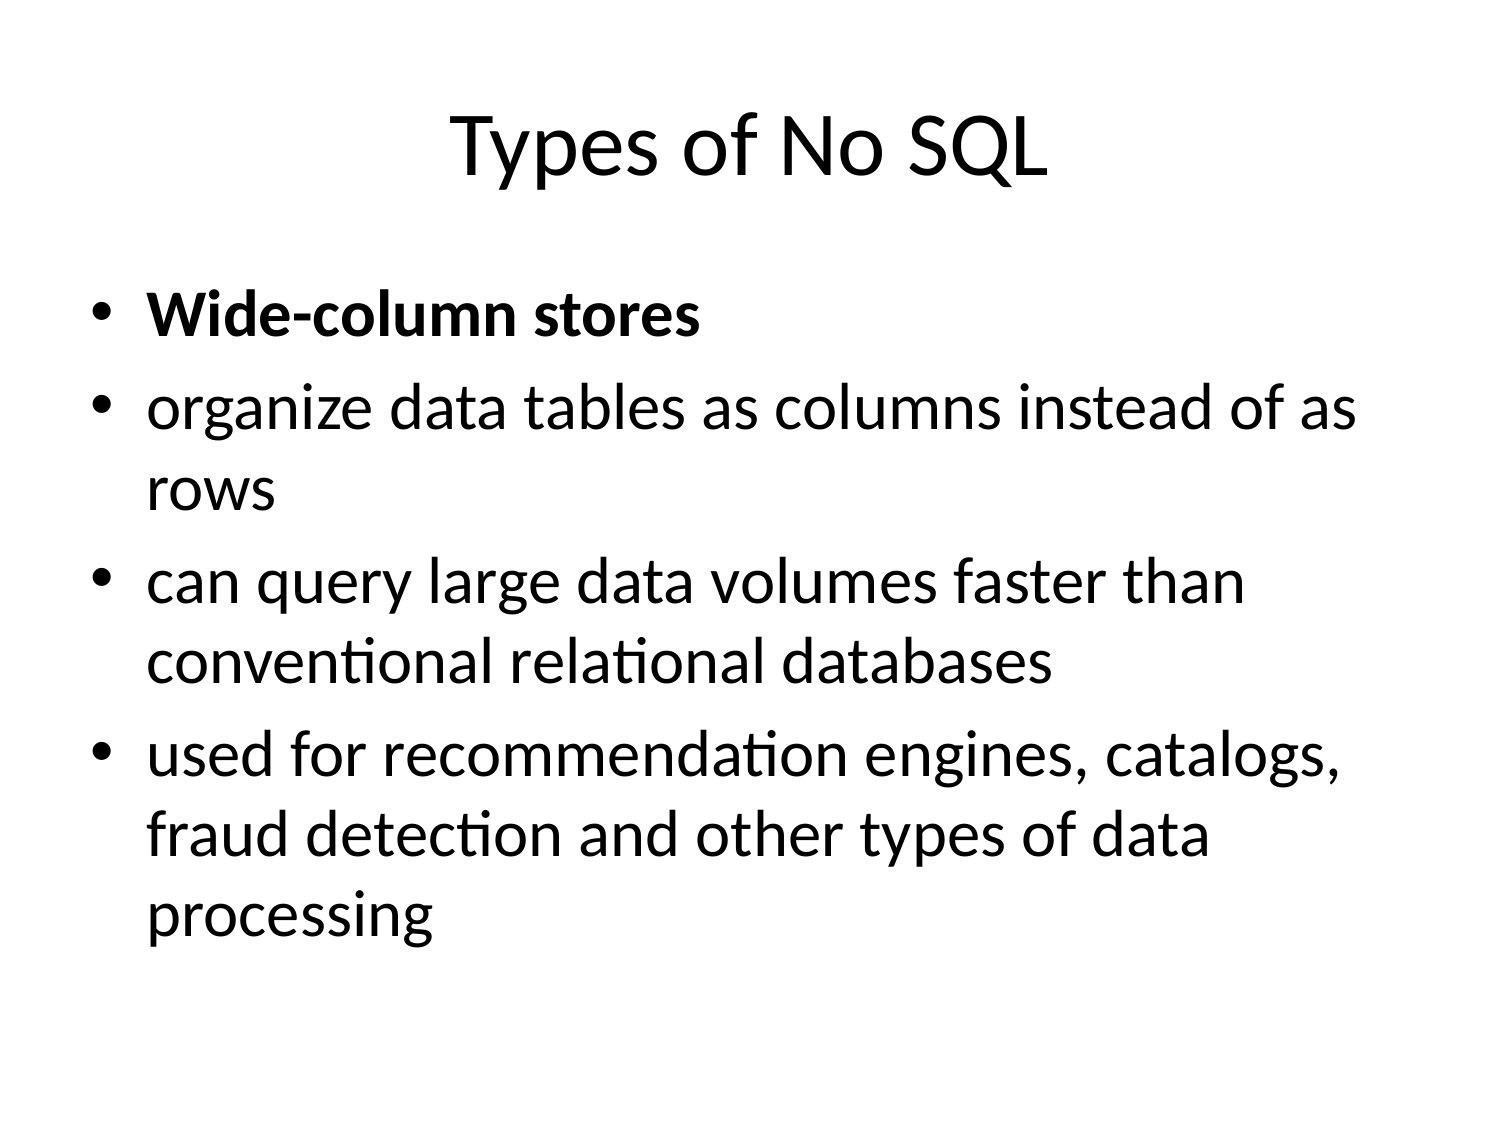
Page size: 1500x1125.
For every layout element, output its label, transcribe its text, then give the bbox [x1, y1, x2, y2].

list Wide-column stores organize data tables as columns instead of as rows can query large data volumes faster than conventional relational databases used for recommendation engines, catalogs, fraud detection and other types of data processing [75, 262, 1425, 1005]
title Types of No SQL [75, 45, 1425, 233]
